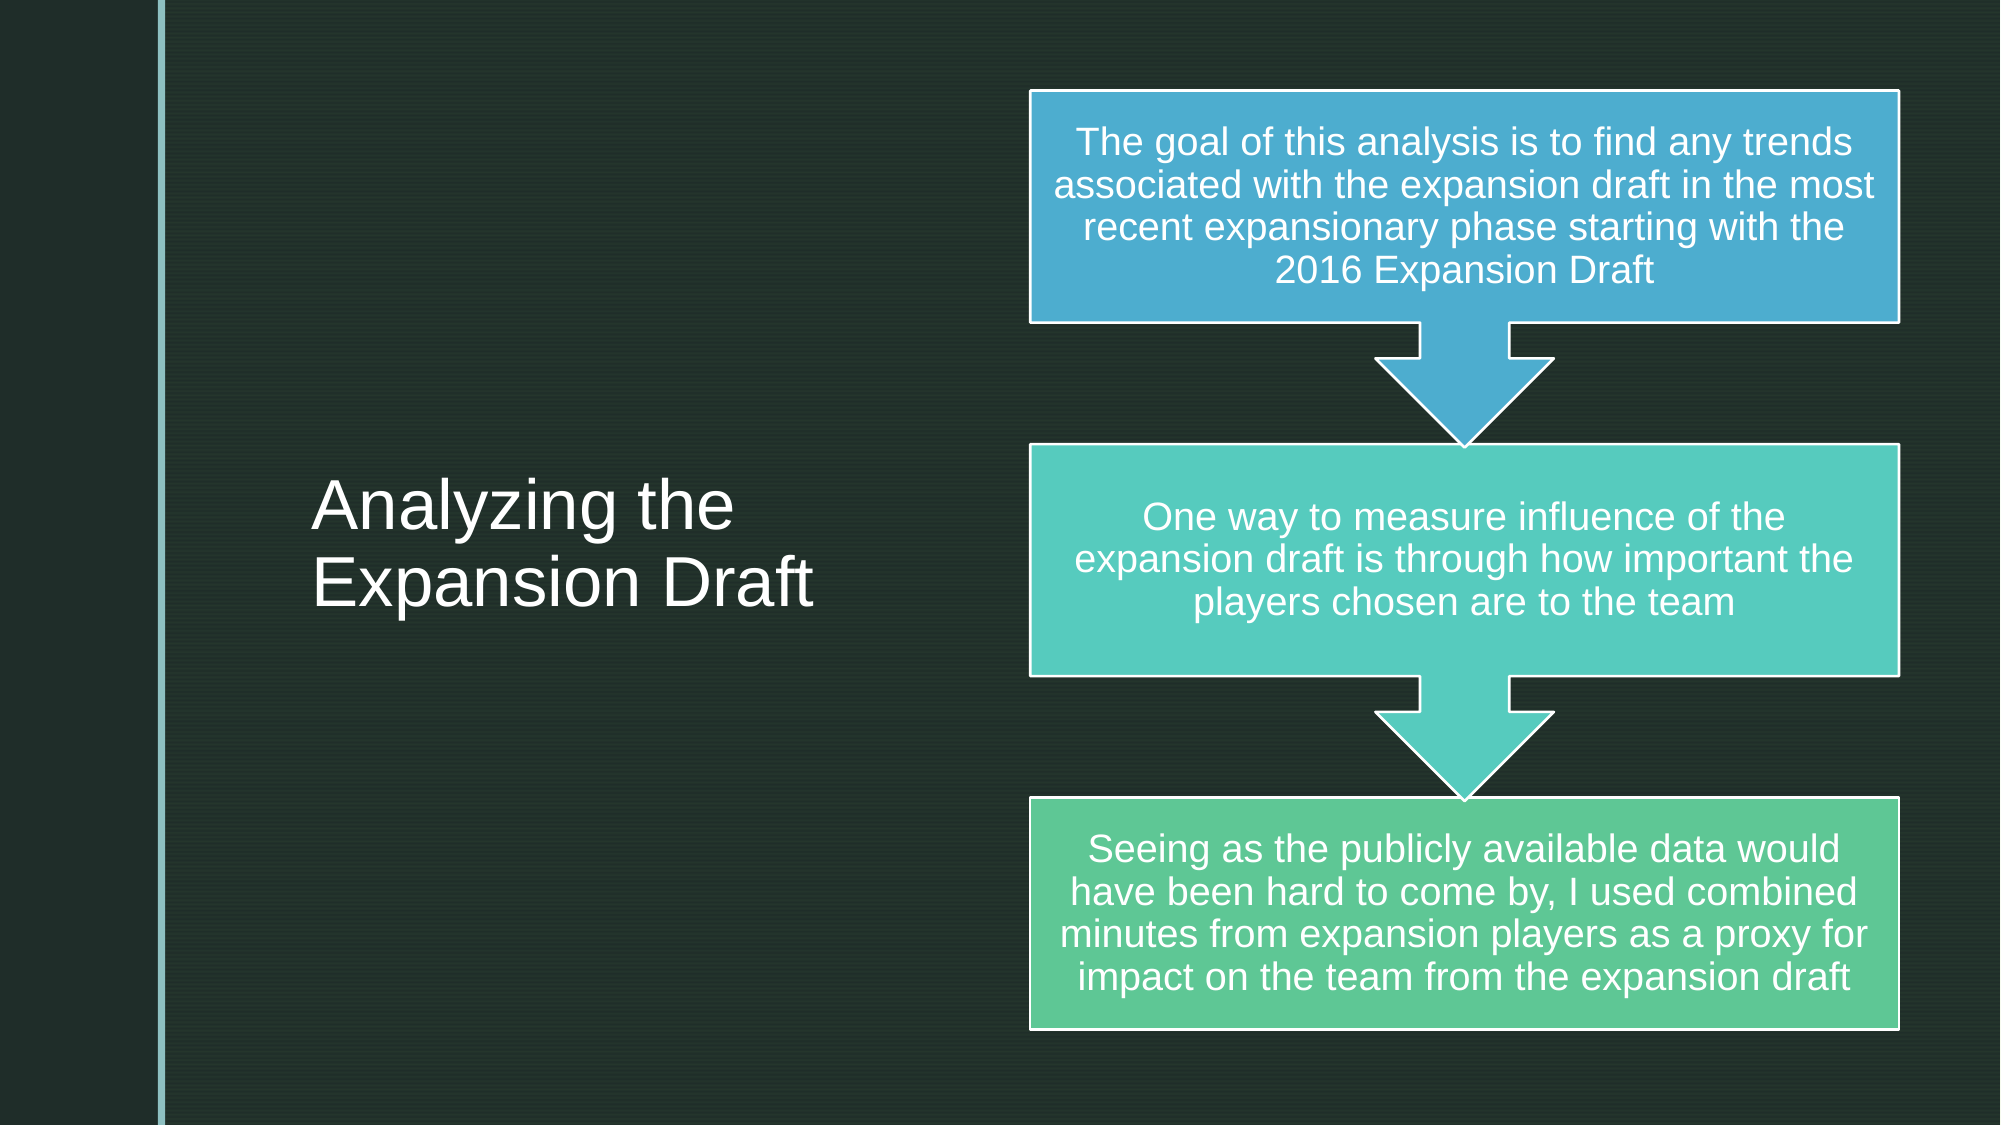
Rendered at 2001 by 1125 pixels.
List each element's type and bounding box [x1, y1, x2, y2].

picture [0, 0, 2001, 1125]
list [1029, 90, 1900, 1031]
